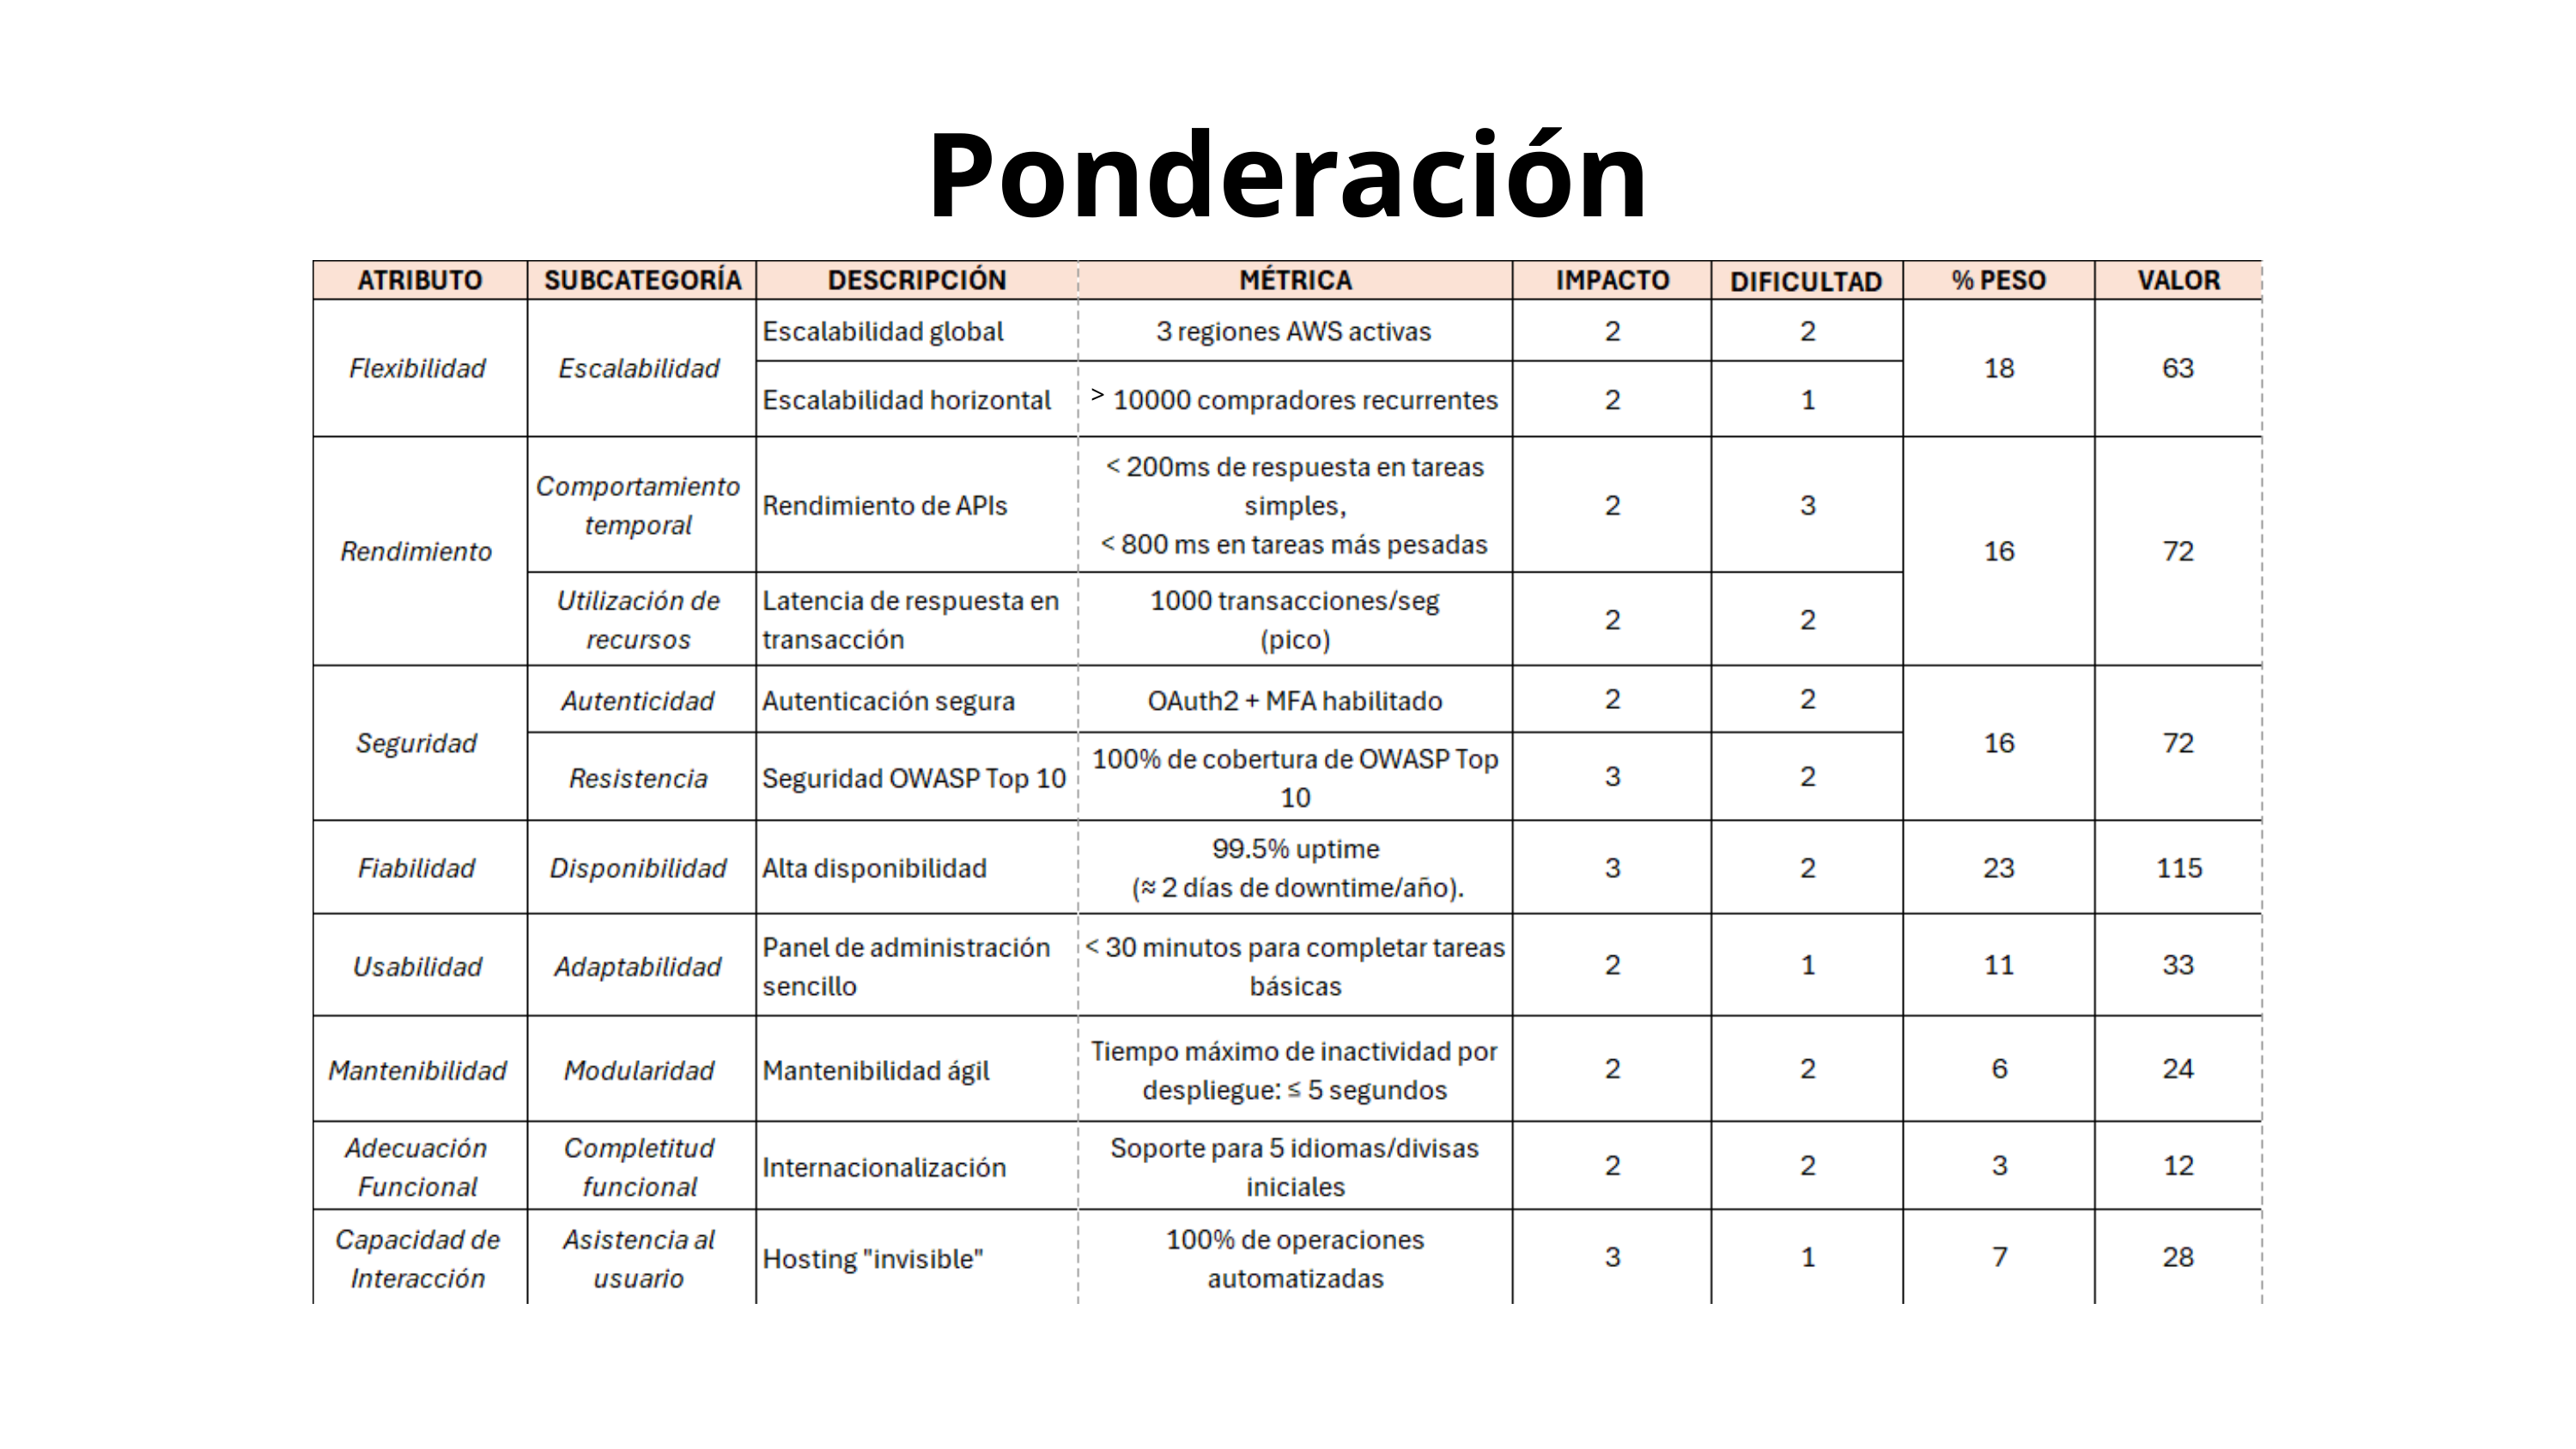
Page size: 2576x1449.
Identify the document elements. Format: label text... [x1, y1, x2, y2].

text_box Ponderación [144, 76, 2432, 240]
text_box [1083, 373, 1113, 426]
text_box [313, 260, 2263, 1304]
